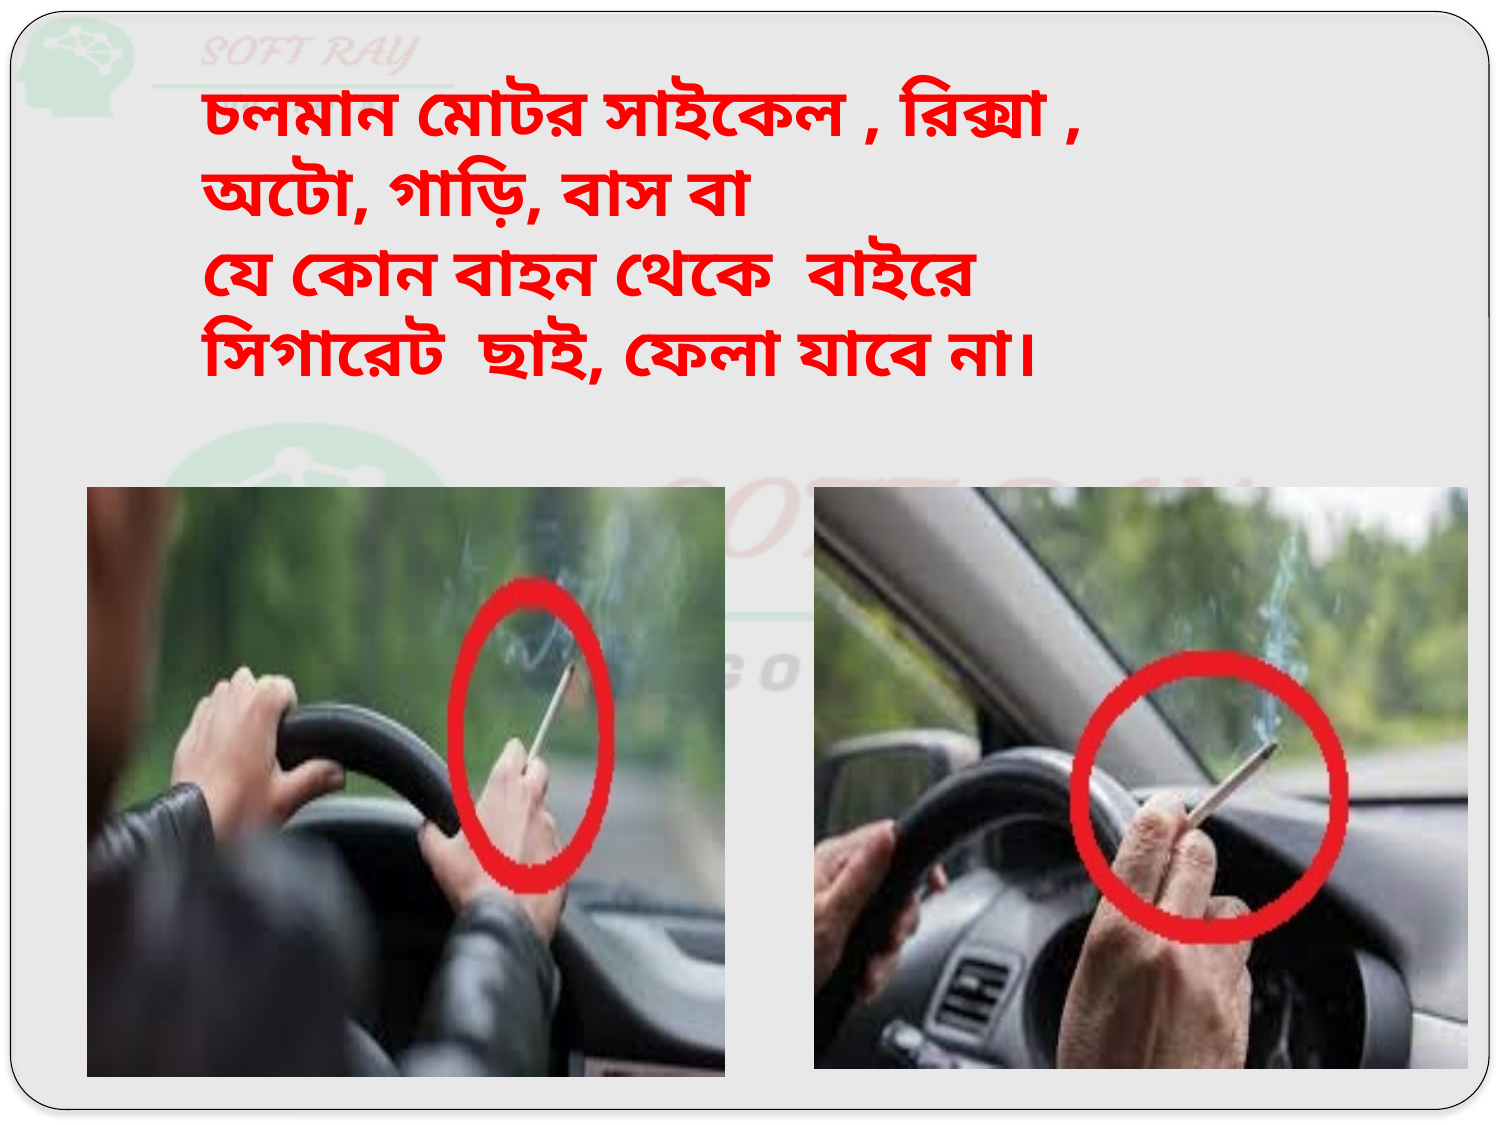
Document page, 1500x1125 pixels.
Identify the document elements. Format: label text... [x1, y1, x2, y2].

text_box চলমান মোটর সাইকেল , রিক্সা , অটো, গাড়ি, বাস বা যে কোন বাহন থেকে বাইরে সিগারেট ছাই, ফেলা যাবে না। [187, 62, 1263, 442]
picture [87, 487, 726, 1077]
picture [813, 487, 1468, 1070]
